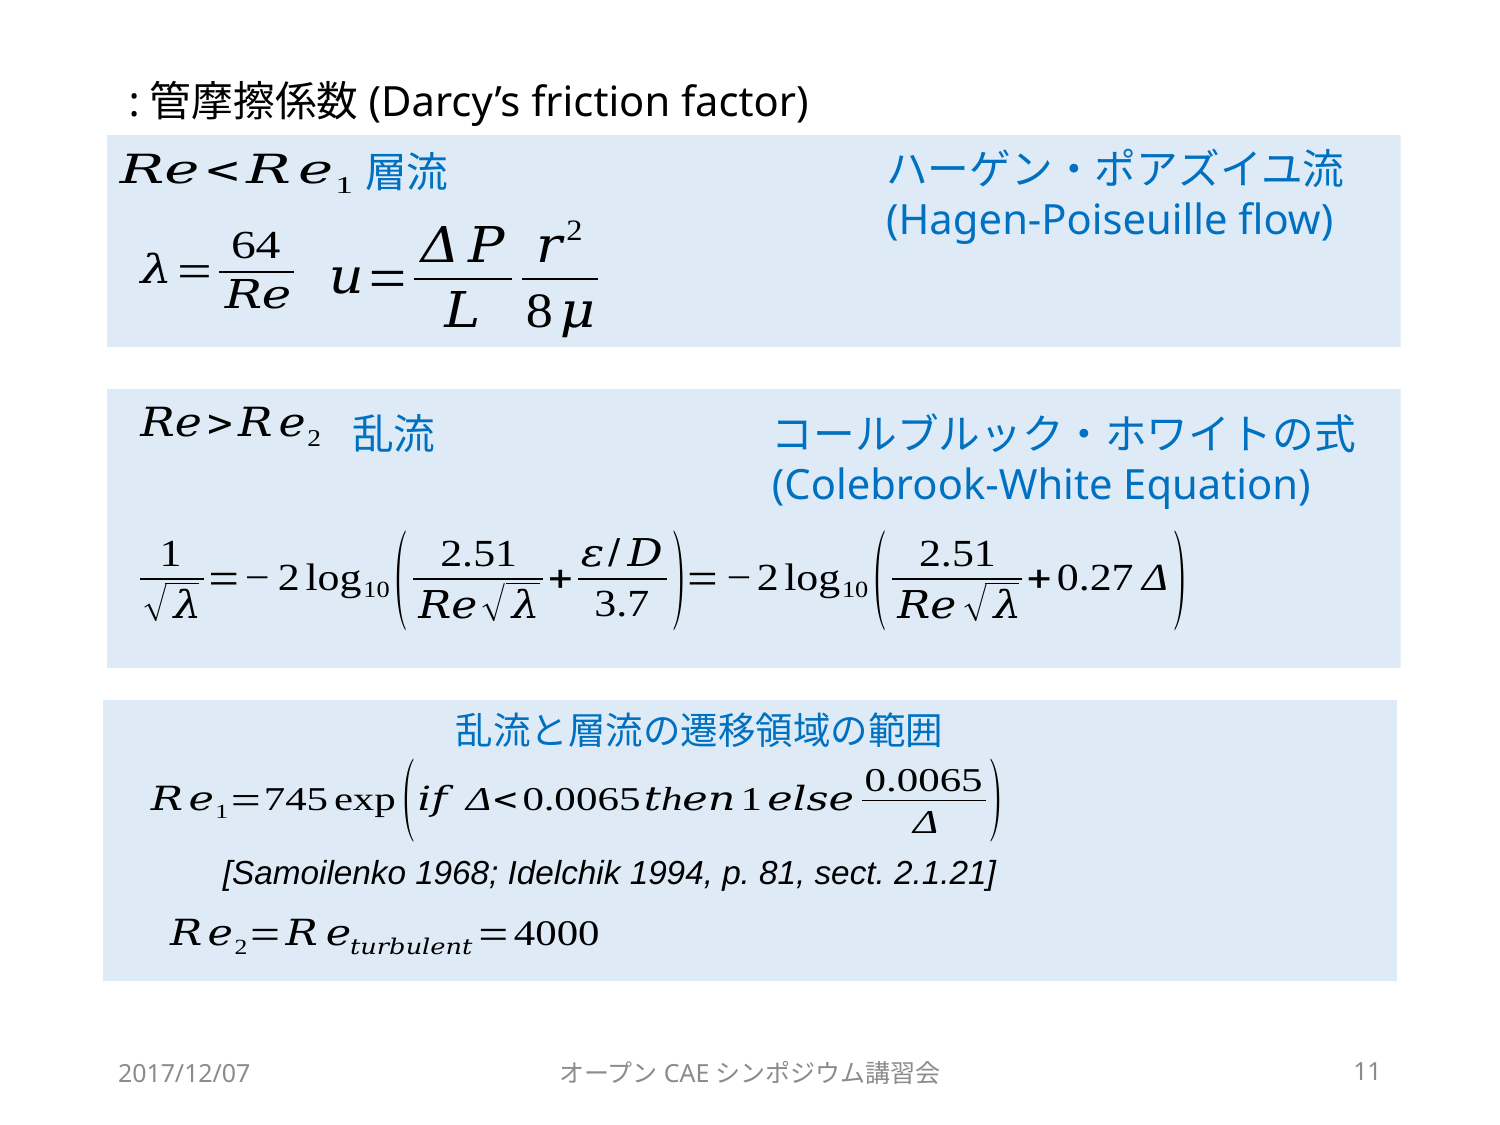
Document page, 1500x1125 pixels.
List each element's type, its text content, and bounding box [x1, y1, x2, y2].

text_box ハーゲン・ポアズイユ流 (Hagen-Poiseuille flow) [871, 135, 1423, 250]
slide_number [103, 1042, 441, 1103]
text_box 層流 [350, 138, 624, 204]
text_box [102, 699, 1398, 982]
slide_number 11 [1059, 1042, 1397, 1103]
text_box 乱流と層流の遷移領域の範囲 [440, 699, 967, 760]
text_box コールブルック・ホワイトの式 (Colebrook-White Equation) [757, 400, 1401, 515]
footer オープンCAEシンポジウム講習会 [496, 1042, 1004, 1103]
text_box [106, 134, 1402, 348]
text_box 乱流 [337, 400, 523, 465]
text_box [Samoilenko 1968; Idelchik 1994, p. 81, sect. 2.1.21] [208, 843, 1039, 899]
text_box [106, 388, 1402, 669]
